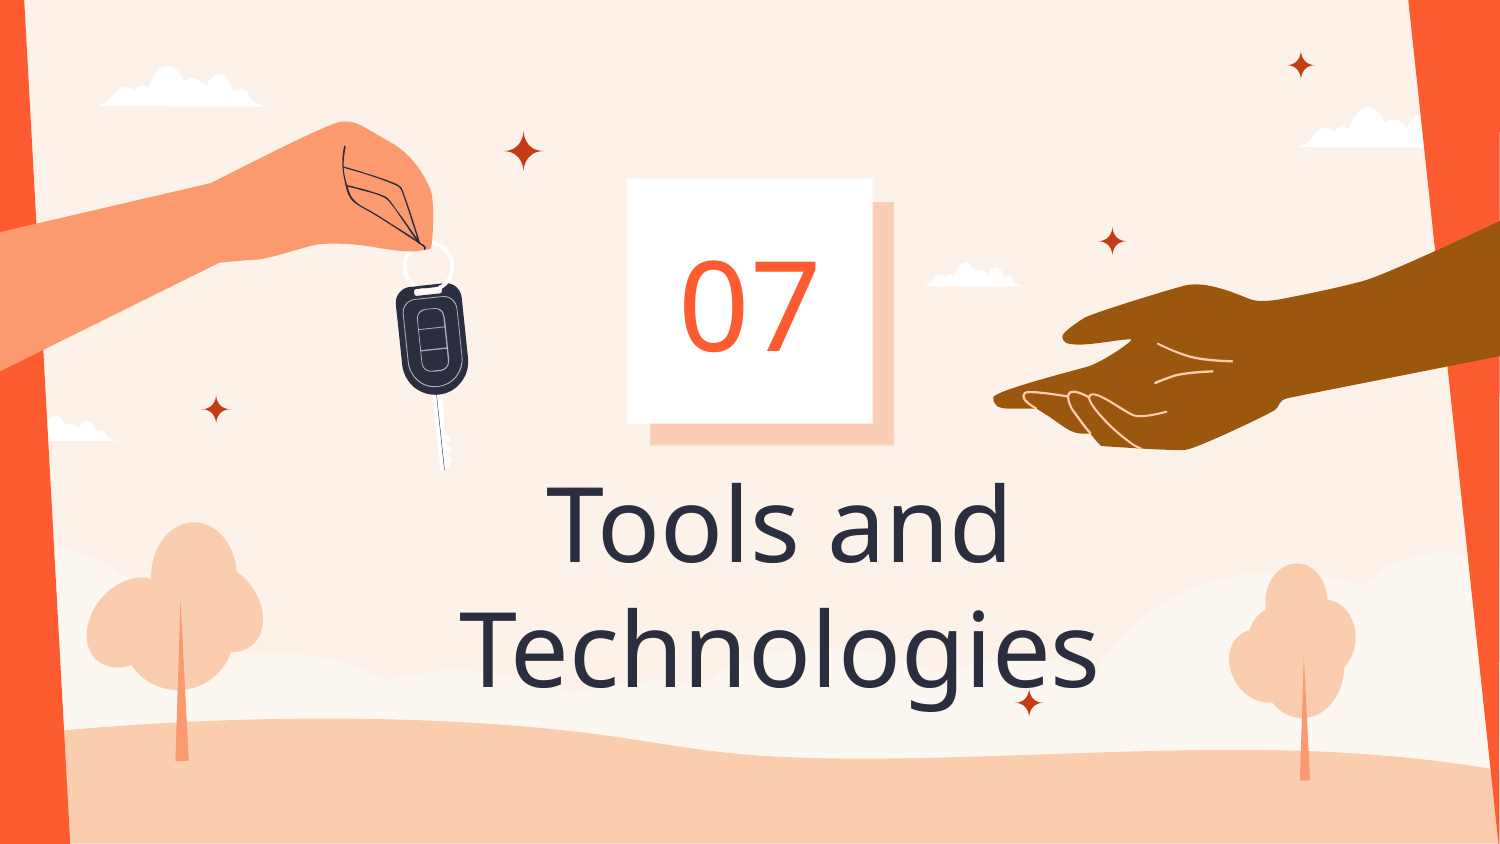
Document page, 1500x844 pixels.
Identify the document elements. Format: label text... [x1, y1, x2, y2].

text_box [401, 240, 468, 472]
text_box [503, 130, 545, 172]
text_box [0, 121, 435, 416]
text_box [1224, 563, 1357, 781]
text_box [992, 205, 1500, 451]
title 07 [627, 178, 873, 424]
title Tools and Technologies [261, 443, 1300, 742]
text_box [1014, 688, 1044, 718]
